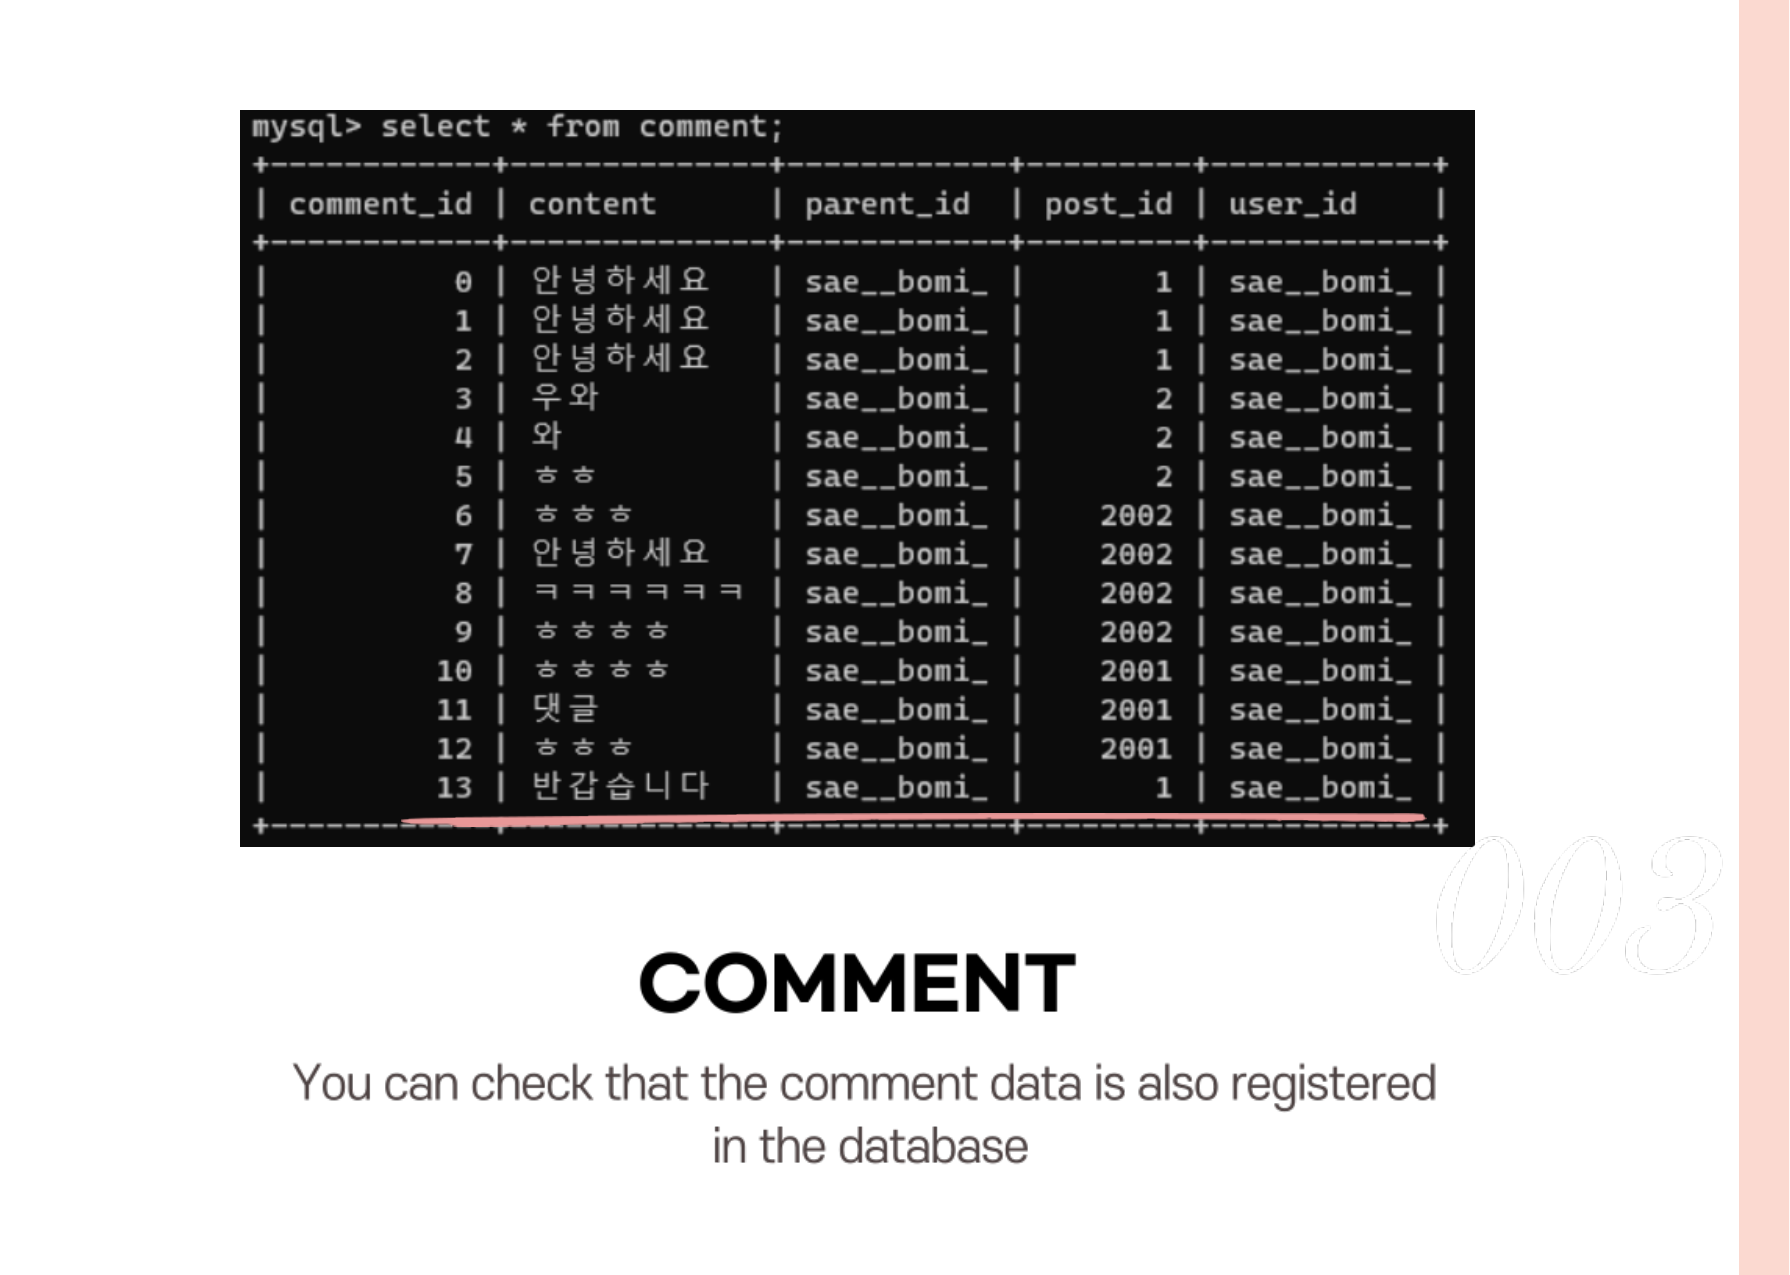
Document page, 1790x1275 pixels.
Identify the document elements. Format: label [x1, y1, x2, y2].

text_box [1738, 0, 1790, 1275]
picture [155, 741, 1738, 1198]
text_box [240, 109, 1475, 848]
text_box [401, 812, 1428, 827]
